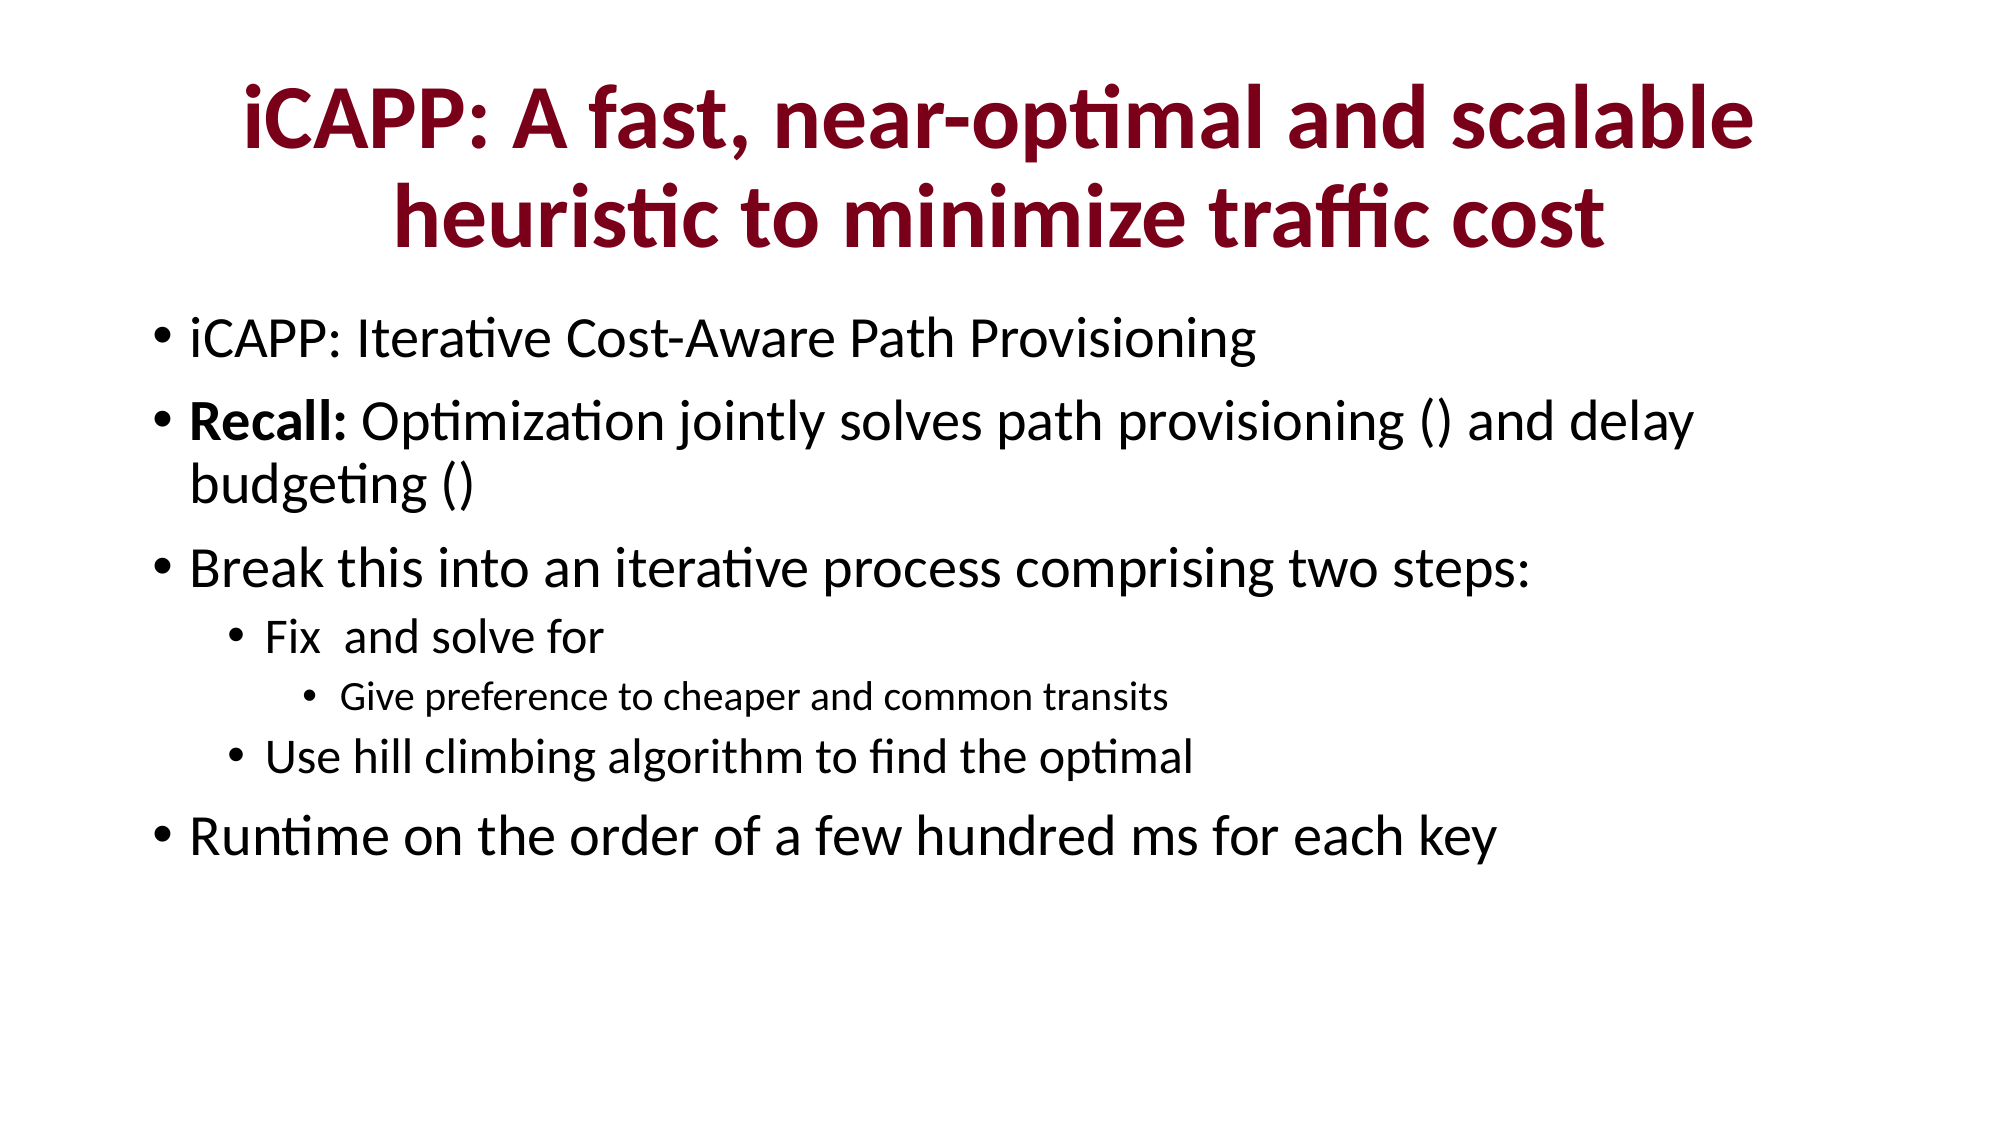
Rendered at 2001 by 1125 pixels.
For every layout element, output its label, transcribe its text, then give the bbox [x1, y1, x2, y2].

title iCAPP: A fast, near-optimal and scalable heuristic to minimize traffic cost [137, 59, 1863, 278]
